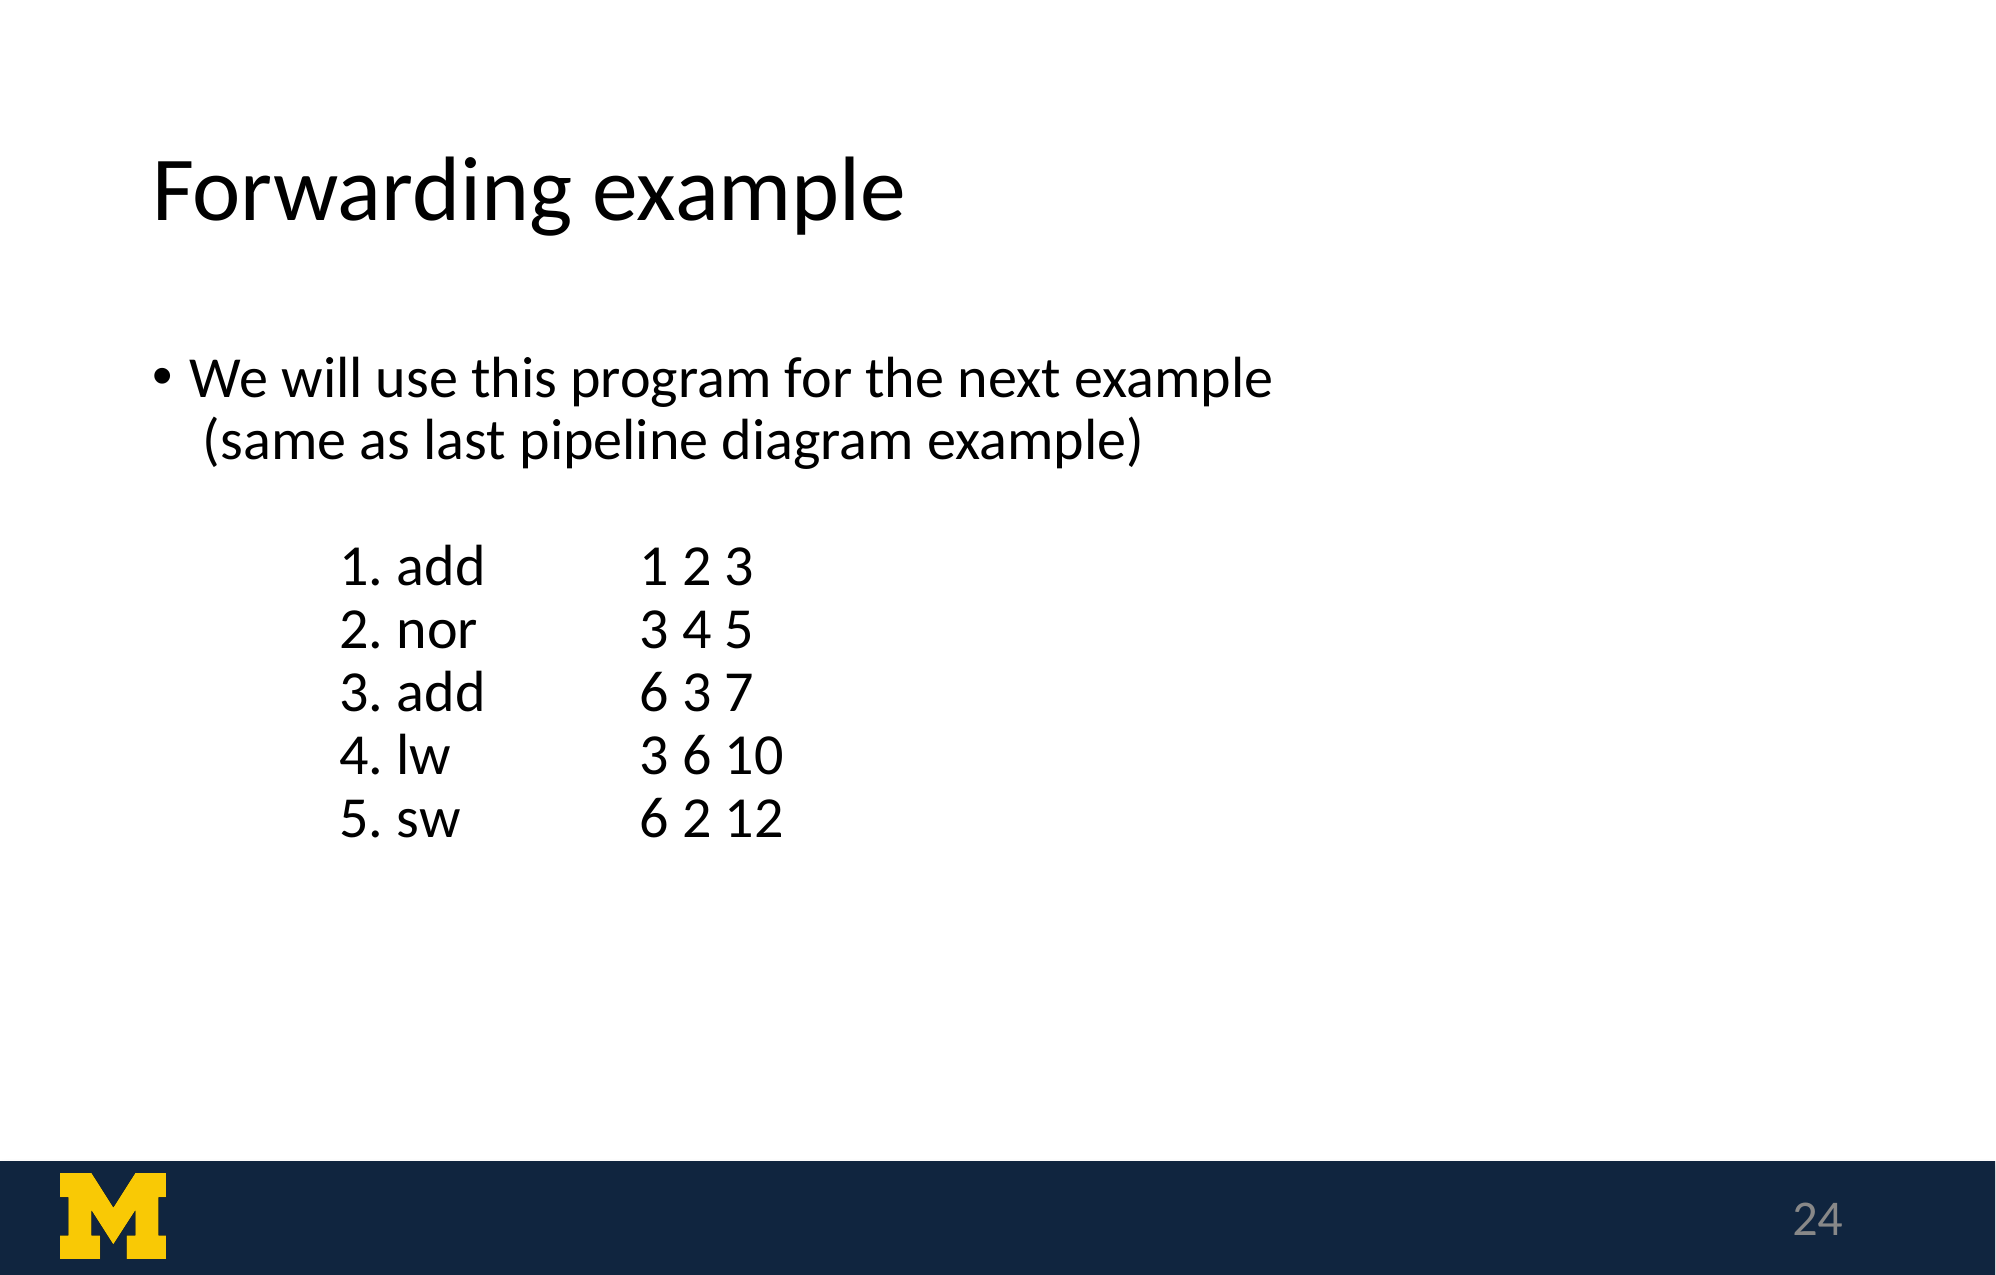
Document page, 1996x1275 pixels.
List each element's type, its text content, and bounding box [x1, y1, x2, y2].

picture [60, 1173, 166, 1259]
slide_number ‹#› [1408, 1181, 1858, 1250]
title Forwarding example [137, 67, 1858, 315]
list We will use this program for the next example (same as last pipeline diagram example) 1. add 1 2 3 2. nor 3 4 5 3. add 6 3 7 4. lw 3 6 10 5. sw 6 2 12 [137, 339, 1858, 1149]
